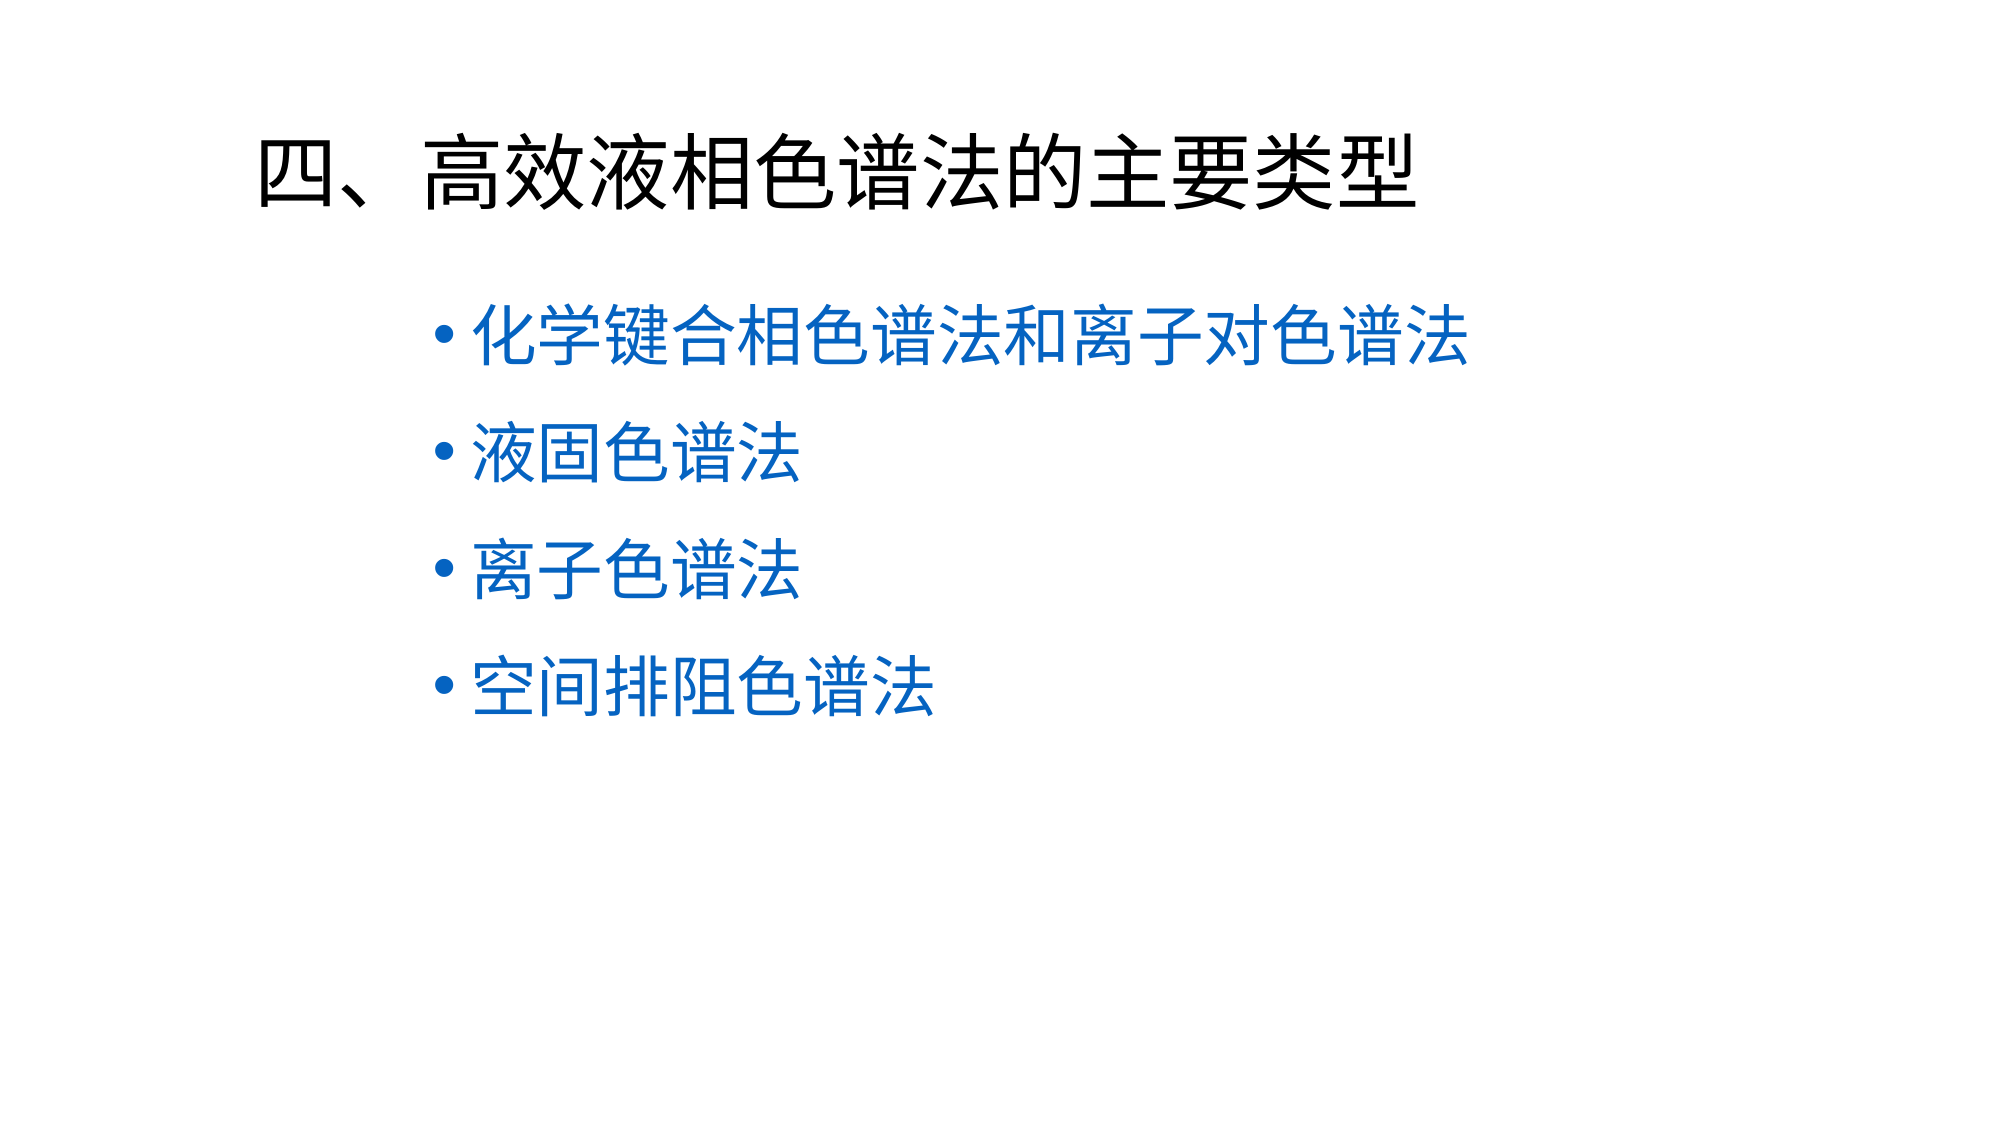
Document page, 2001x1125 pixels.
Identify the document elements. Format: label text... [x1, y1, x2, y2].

title 四、高效液相色谱法的主要类型 [239, 82, 1541, 270]
list 化学键合相色谱法和离子对色谱法 液固色谱法 离子色谱法 空间排阻色谱法 [417, 270, 1566, 877]
